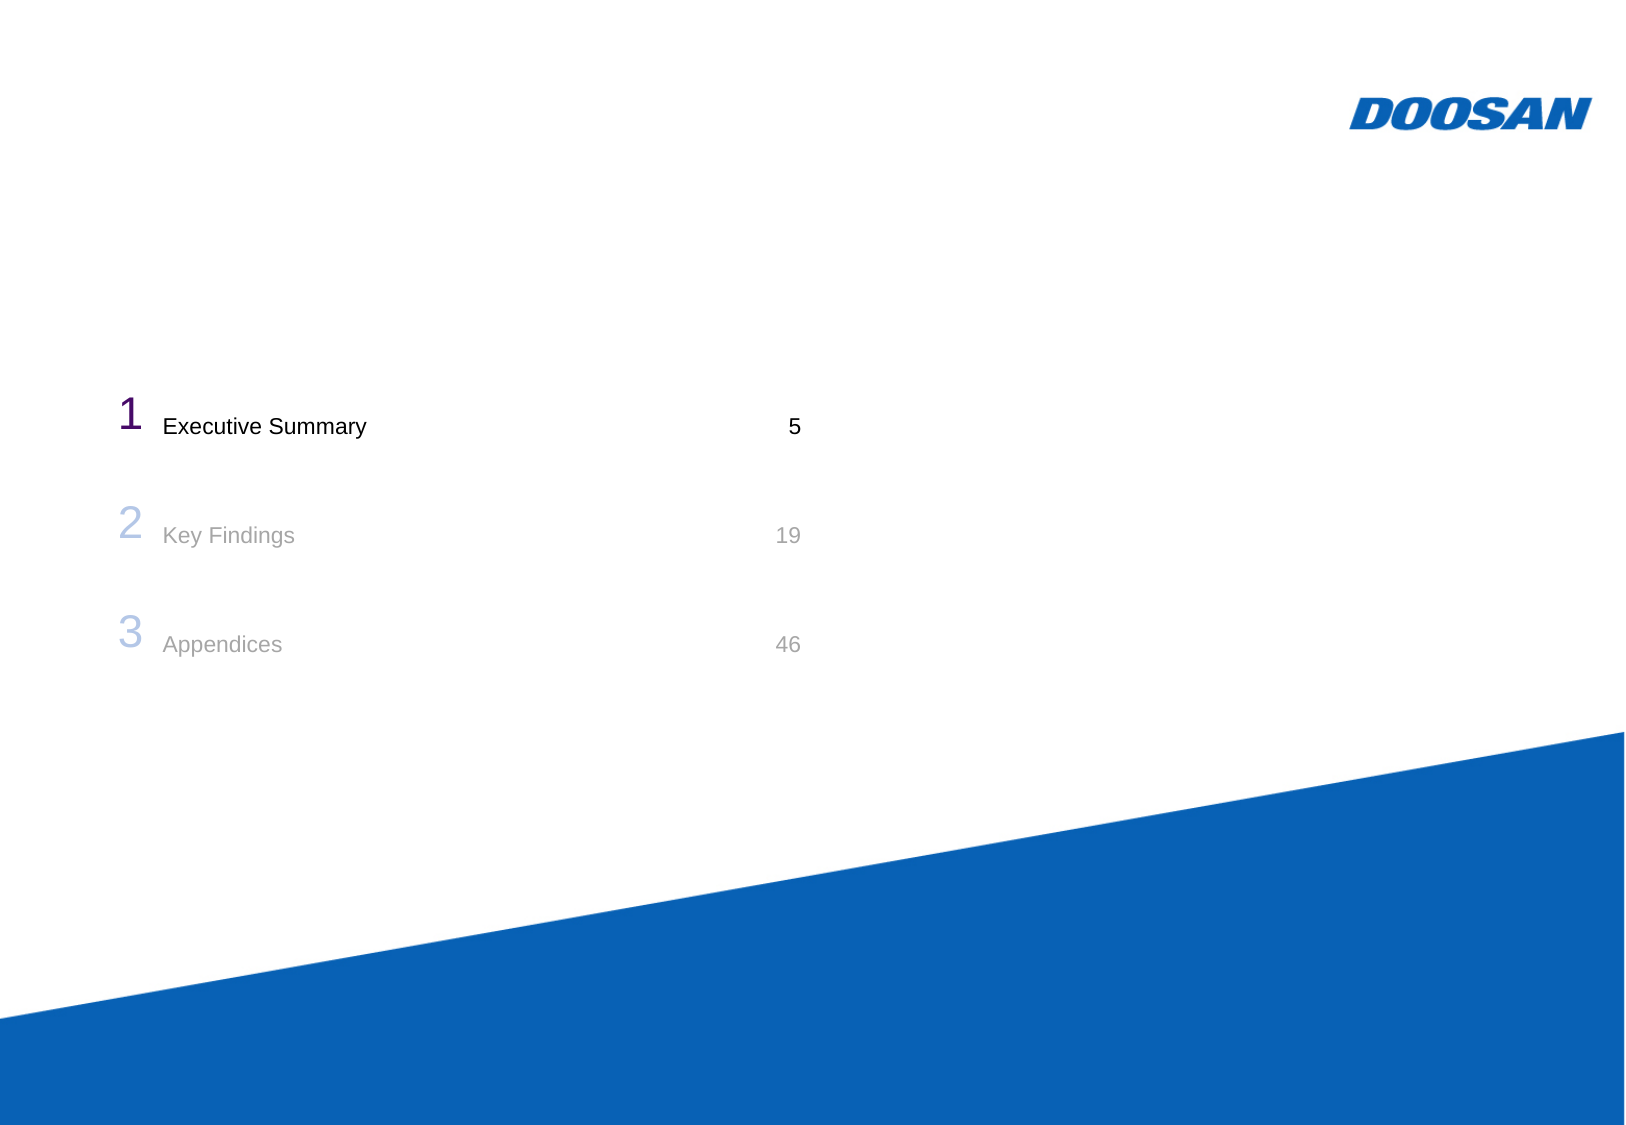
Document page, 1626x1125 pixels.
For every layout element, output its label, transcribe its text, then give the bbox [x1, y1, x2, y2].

table_cell 46 [755, 577, 815, 687]
table_cell Appendices [157, 577, 755, 687]
table_cell 19 [755, 468, 815, 577]
table_cell 2 [80, 468, 157, 577]
table_header Executive Summary [157, 359, 755, 468]
table_header 1 [80, 359, 157, 468]
table_cell 3 [80, 577, 157, 687]
table_header 5 [755, 359, 815, 468]
picture [0, 0, 1625, 1125]
table_cell Key Findings [157, 468, 755, 577]
